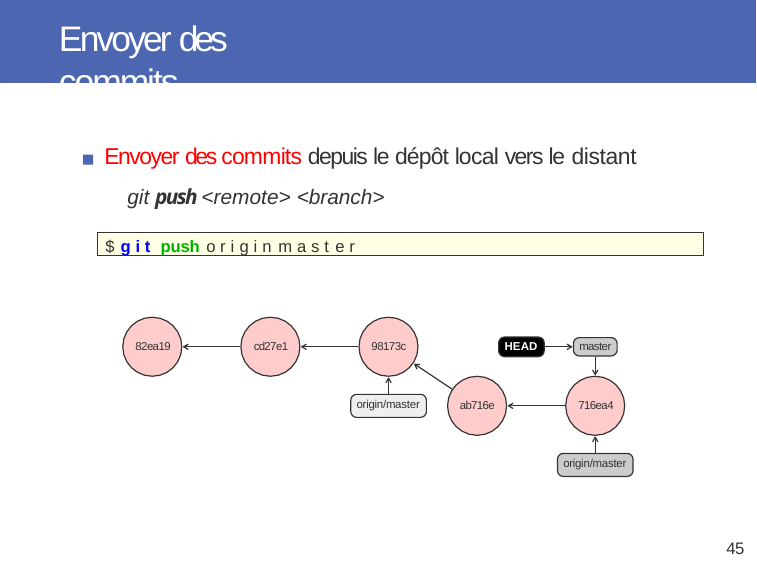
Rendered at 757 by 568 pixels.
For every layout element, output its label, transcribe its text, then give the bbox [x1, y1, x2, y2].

text_box HEAD [502, 337, 541, 353]
text_box [83, 154, 94, 165]
text_box 716ea4 [576, 396, 615, 412]
text_box [414, 364, 421, 370]
text_box [359, 317, 418, 377]
title Envoyer des commits [56, 14, 358, 112]
text_box Envoyer des commits depuis le dépôt local vers le distant git push <remote> <branch> [102, 139, 650, 209]
text_box [122, 317, 182, 377]
text_box [565, 376, 625, 436]
text_box 82ea19 [133, 337, 172, 353]
text_box master [577, 336, 614, 353]
text_box origin/master [354, 395, 423, 411]
text_box 45 [724, 533, 747, 558]
text_box origin/master [561, 454, 630, 470]
text_box [240, 317, 300, 377]
text_box [350, 394, 427, 418]
text_box 98173c [369, 337, 408, 353]
text_box cd27e1 [251, 337, 290, 353]
text_box [573, 338, 618, 356]
text_box [557, 453, 634, 477]
text_box [498, 337, 545, 357]
text_box $ g i t push o r i g i n m a s t e r [97, 232, 704, 256]
text_box [447, 376, 507, 436]
text_box ab716e [458, 396, 497, 413]
